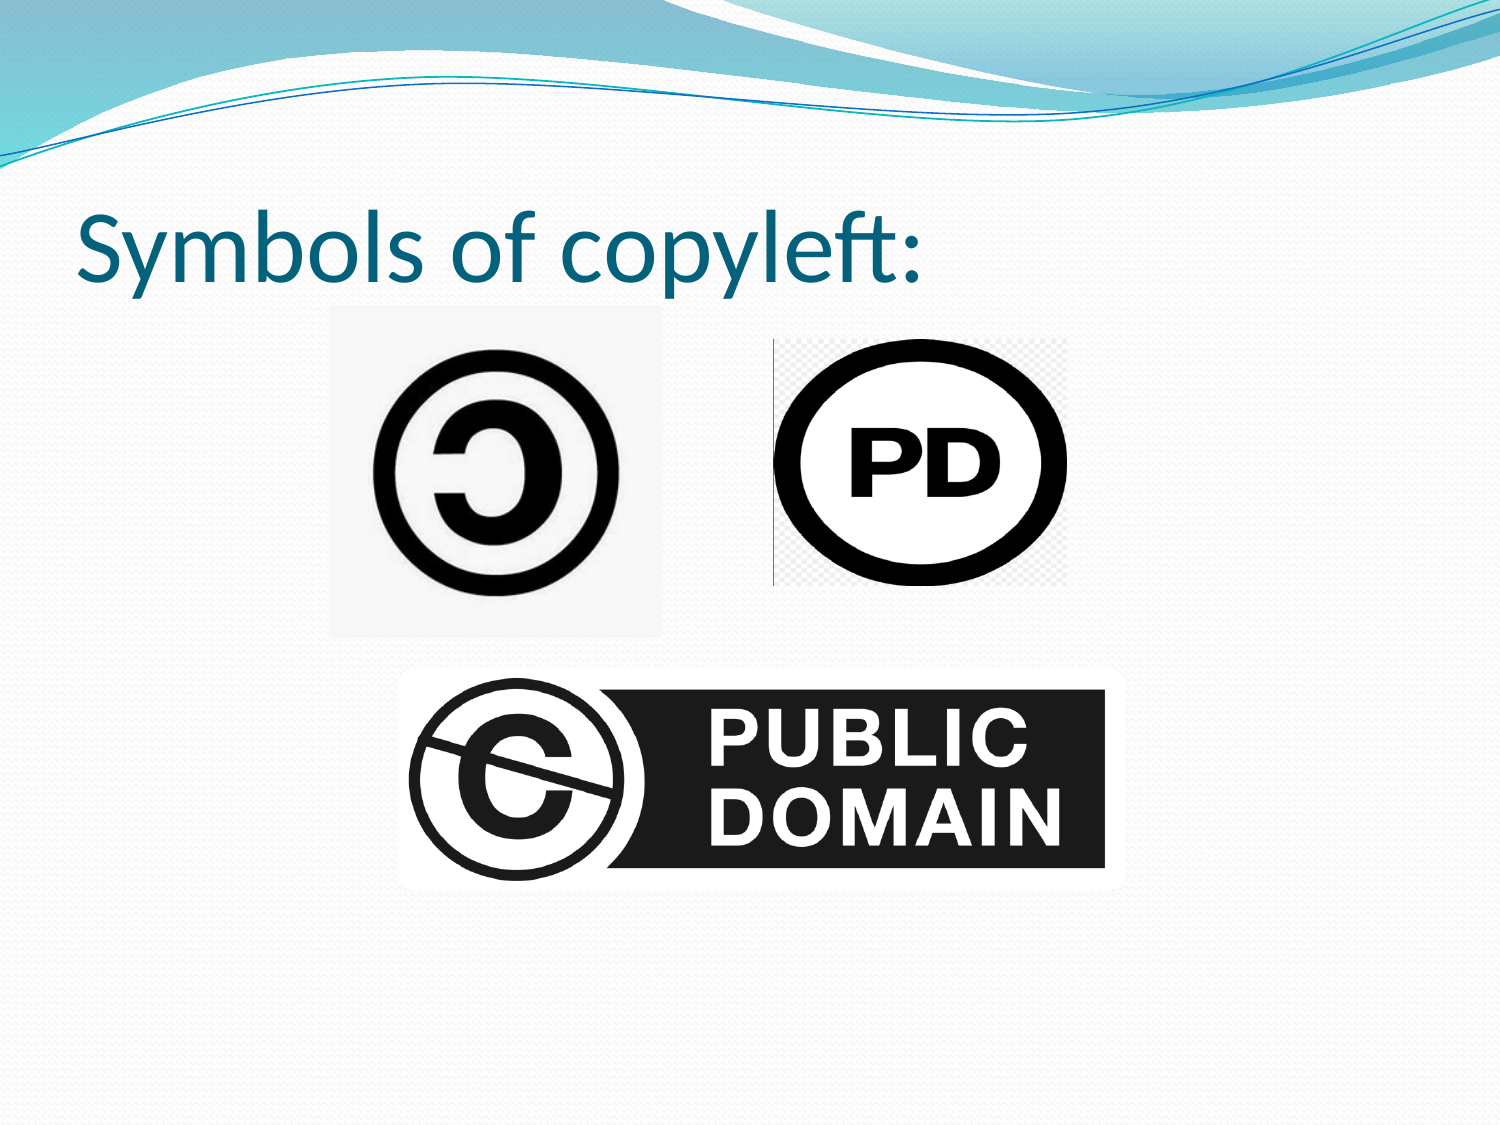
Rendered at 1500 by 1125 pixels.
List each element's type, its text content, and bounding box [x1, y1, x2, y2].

title Symbols of copyleft: [75, 115, 1438, 303]
picture [327, 304, 663, 639]
picture [773, 339, 1067, 587]
picture [398, 667, 1126, 891]
